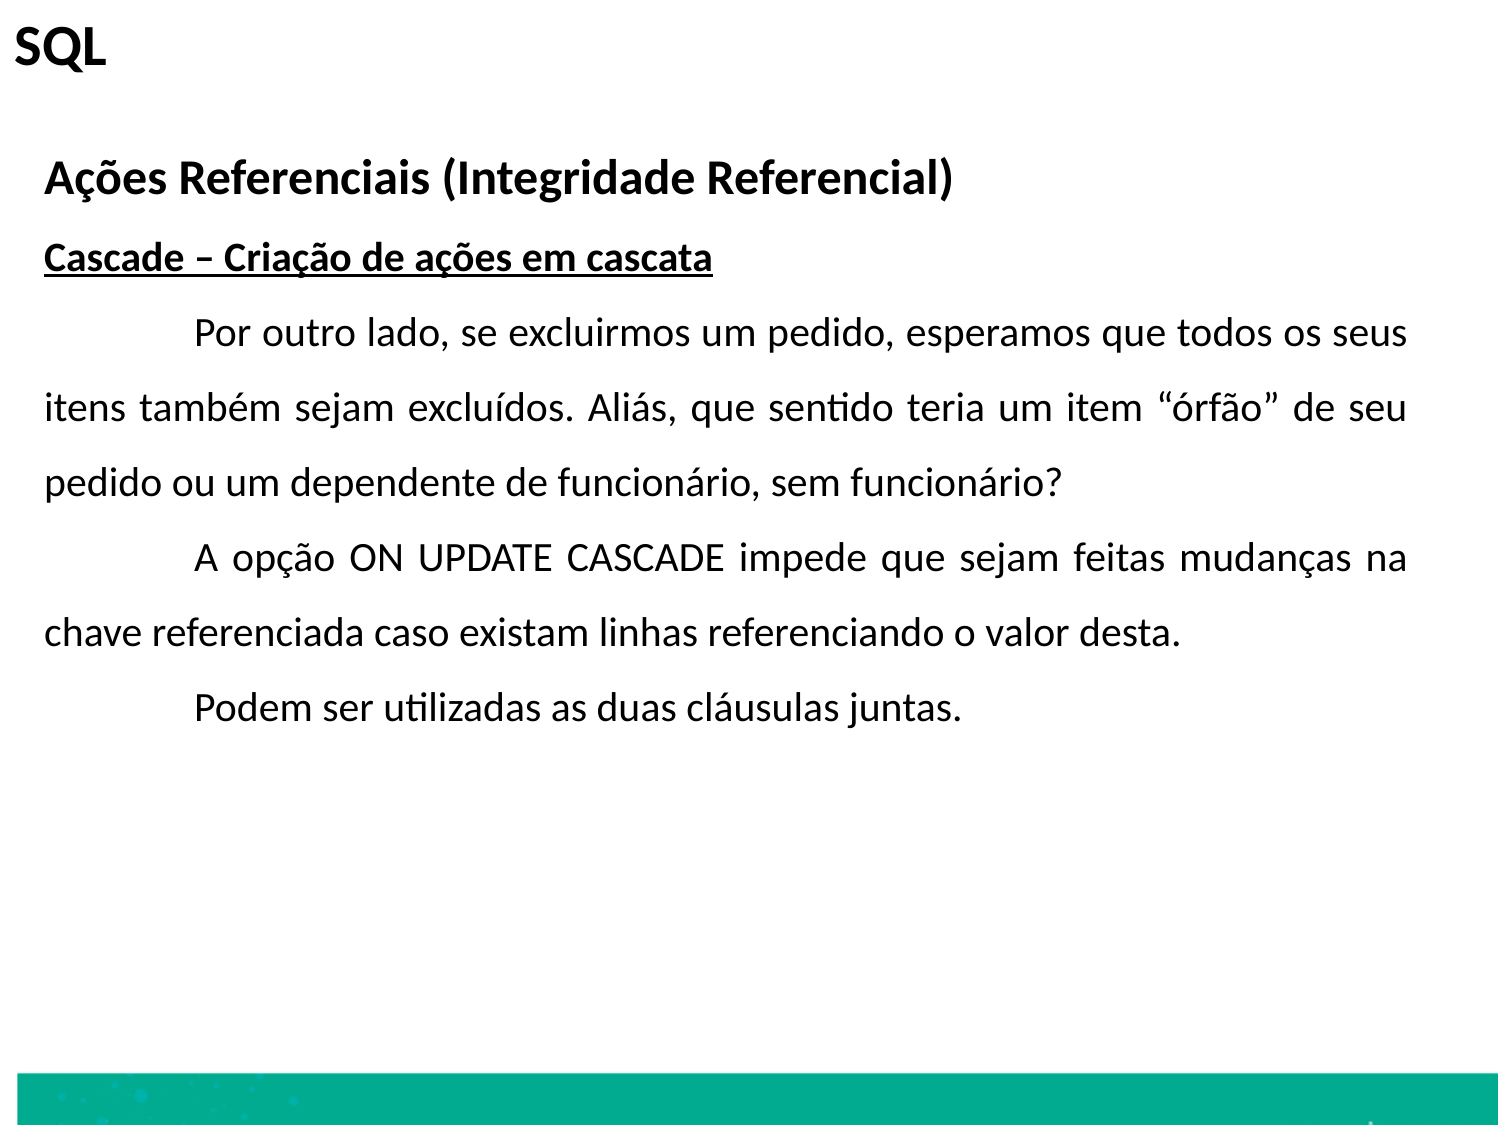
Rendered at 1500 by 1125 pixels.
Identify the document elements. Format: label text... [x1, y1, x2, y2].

text_box Ações Referenciais (Integridade Referencial) Cascade – Criação de ações em cascata Por outro lado, se excluirmos um pedido, esperamos que todos os seus itens também sejam excluídos. Aliás, que sentido teria um item “órfão” de seu pedido ou um dependente de funcionário, sem funcionário? A opção ON UPDATE CASCADE impede que sejam feitas mudanças na chave referenciada caso existam linhas referenciando o valor desta. Podem ser utilizadas as duas cláusulas juntas. [29, 137, 1424, 737]
text_box SQL [0, 0, 774, 85]
picture [2, 0, 1498, 1125]
